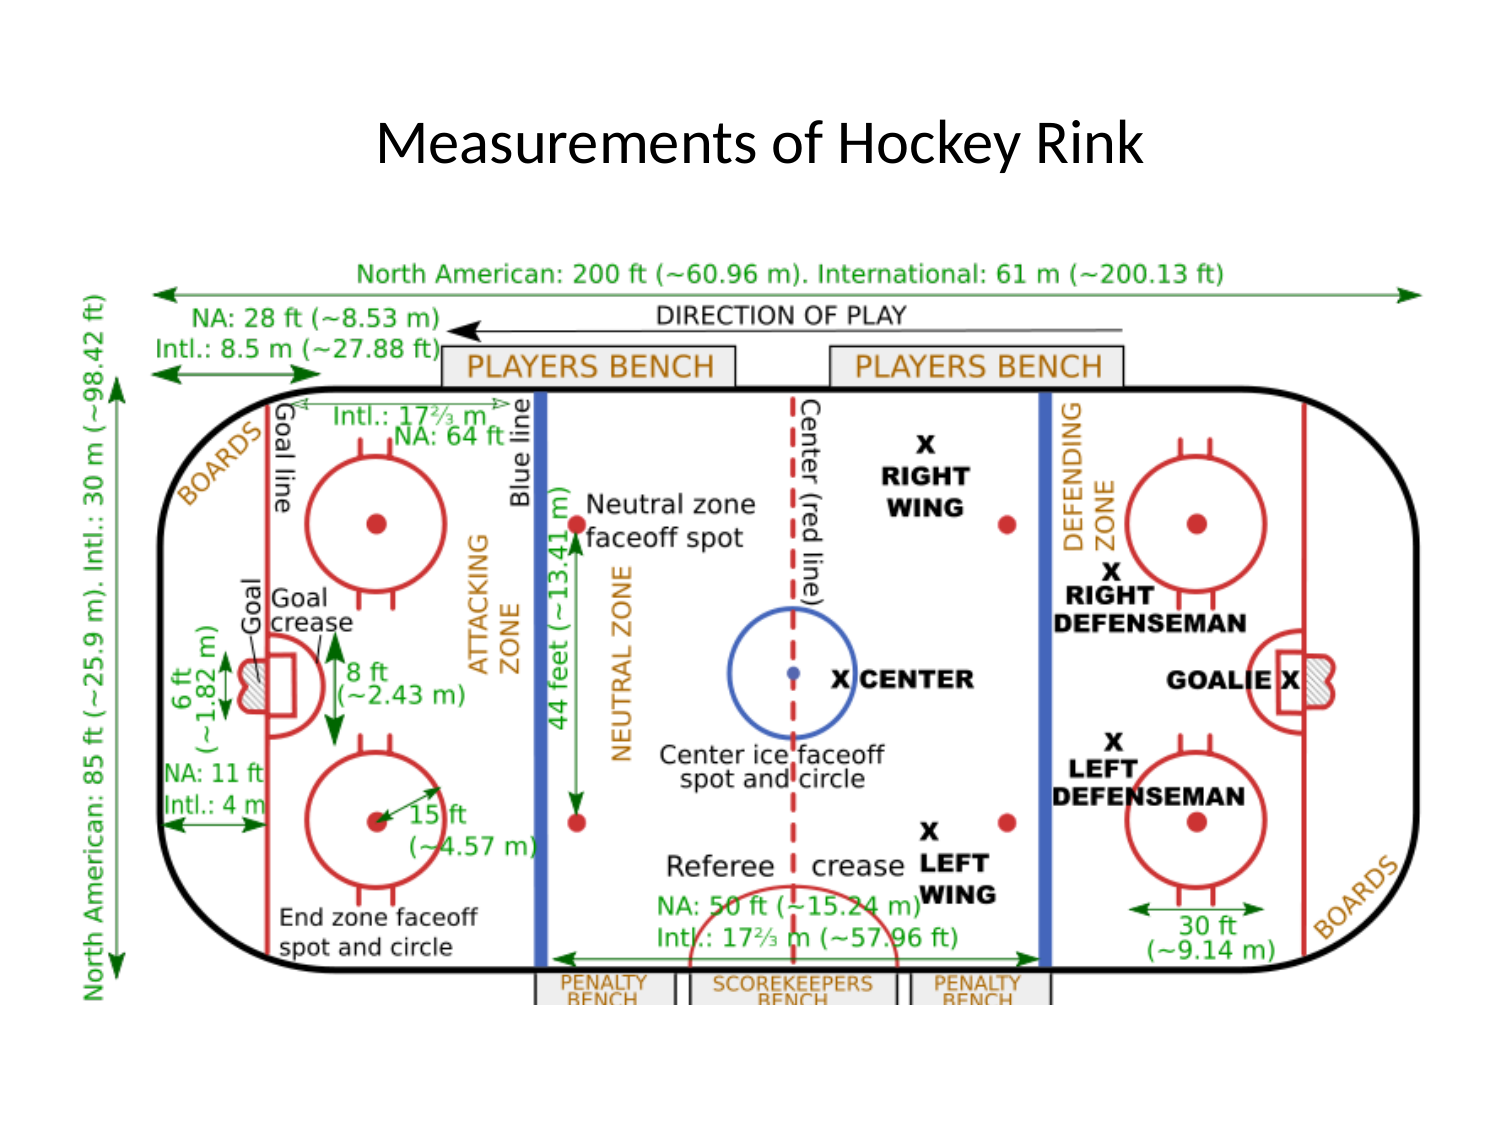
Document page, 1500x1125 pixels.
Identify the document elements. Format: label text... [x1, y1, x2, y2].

title Measurements of Hockey Rink [75, 45, 1447, 233]
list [74, 262, 1426, 1006]
